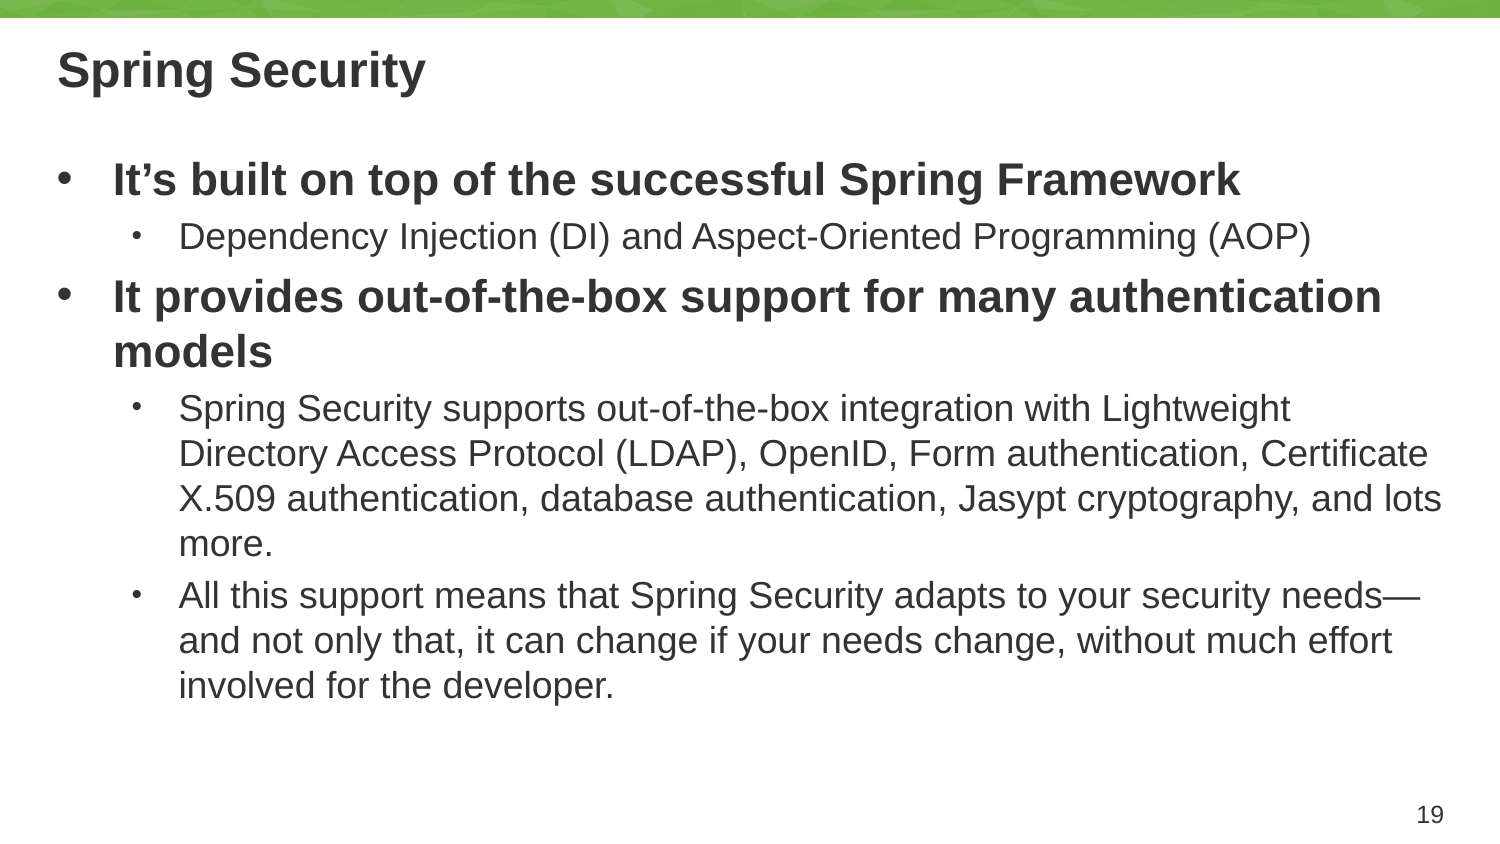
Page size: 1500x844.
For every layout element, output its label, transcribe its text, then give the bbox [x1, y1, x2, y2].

slide_number 19 [1362, 791, 1445, 837]
title Spring Security [56, 25, 1300, 110]
list It’s built on top of the successful Spring Framework Dependency Injection (DI) and Aspect-Oriented Programming (AOP) It provides out-of-the-box support for many authentication models Spring Security supports out-of-the-box integration with Lightweight Directory Access Protocol (LDAP), OpenID, Form authentication, Certificate X.509 authentication, database authentication, Jasypt cryptography, and lots more. All this support means that Spring Security adapts to your security needs—and not only that, it can change if your needs change, without much effort involved for the developer. [56, 150, 1444, 747]
picture [0, 0, 1500, 18]
